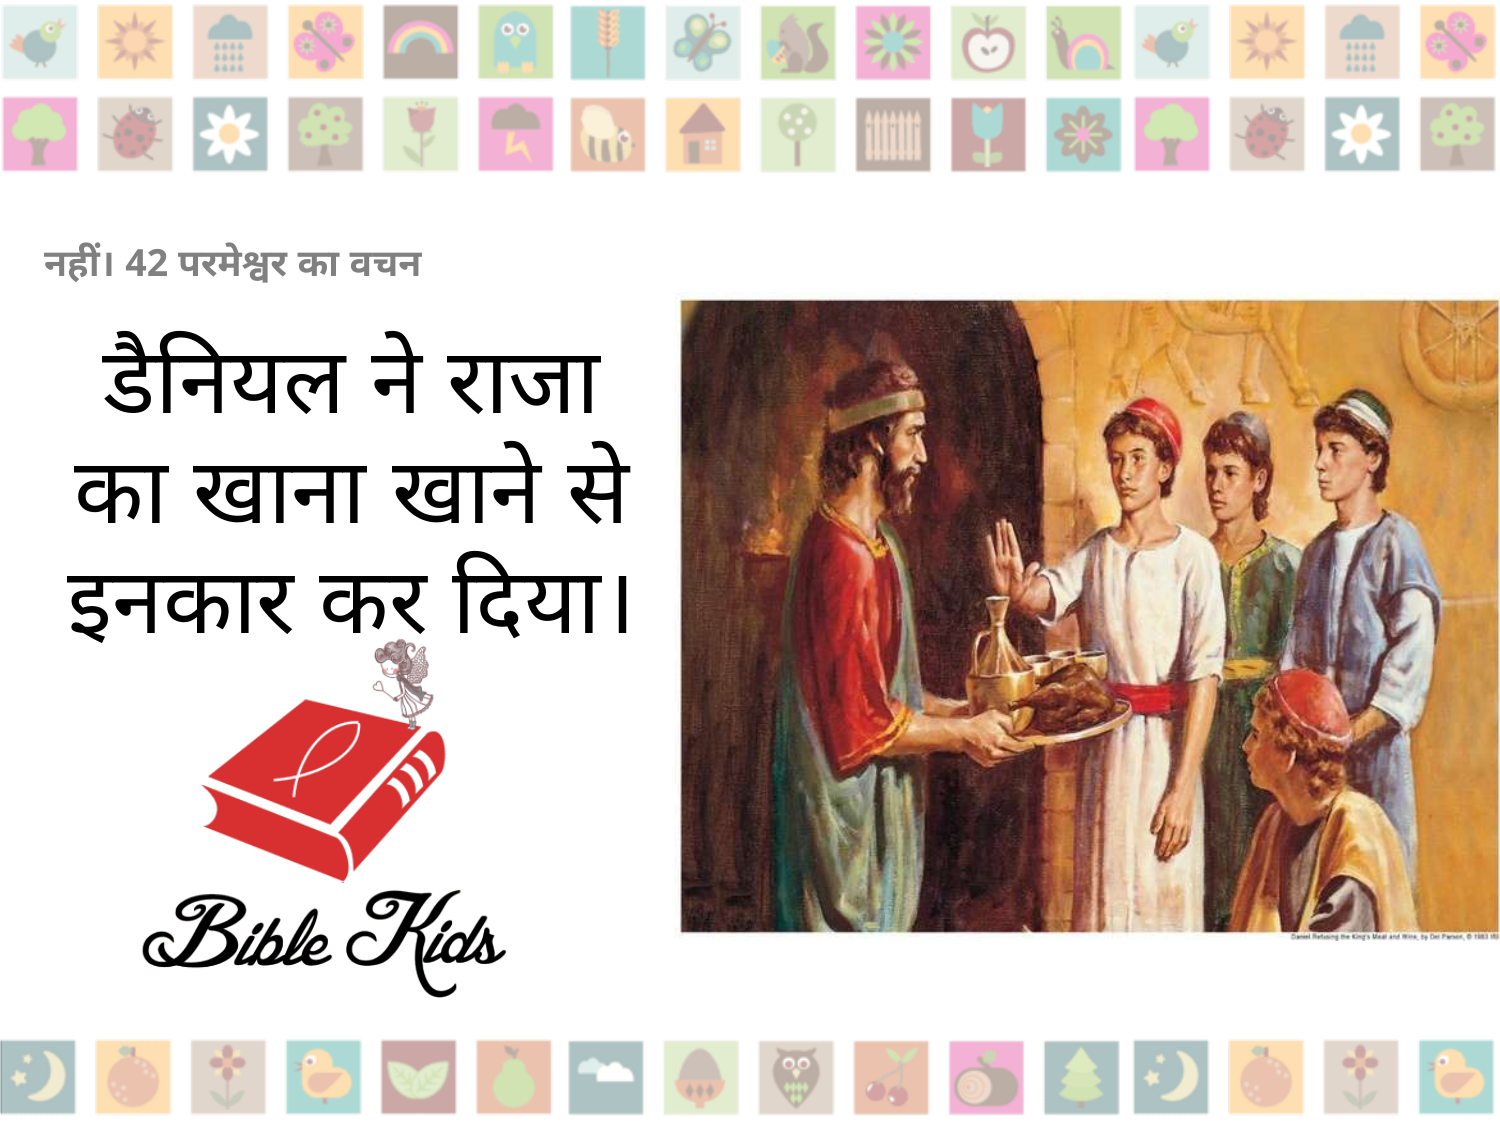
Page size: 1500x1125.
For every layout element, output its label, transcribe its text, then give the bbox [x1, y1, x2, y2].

picture [117, 600, 544, 1027]
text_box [0, 1028, 1500, 1118]
picture [674, 292, 1500, 941]
text_box नहीं। 42 परमेश्वर का वचन [29, 231, 543, 292]
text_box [0, 3, 1500, 181]
text_box डैनियल ने राजा का खाना खाने से इनकार कर दिया। [29, 314, 668, 659]
